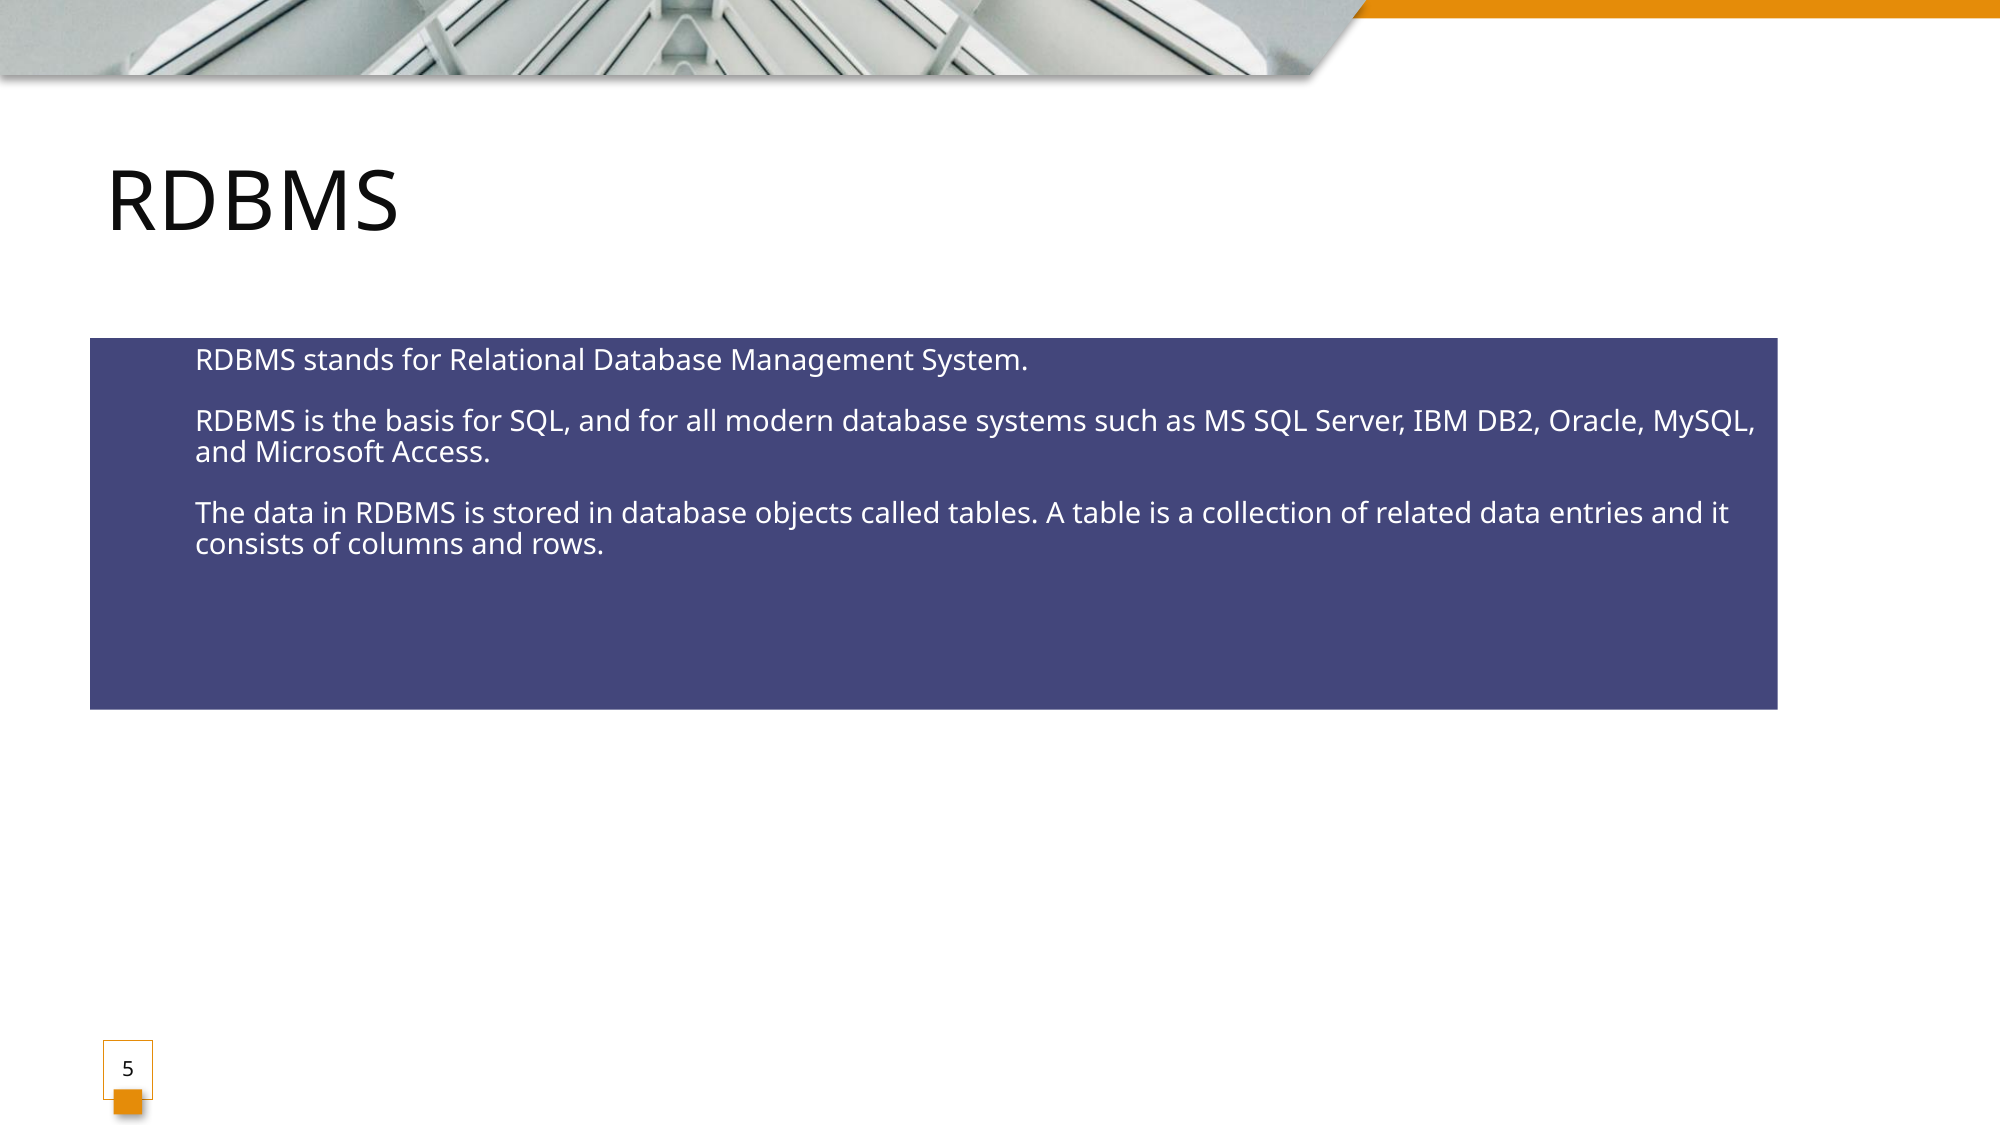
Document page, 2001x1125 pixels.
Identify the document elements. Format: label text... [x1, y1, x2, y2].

title RDBMS [90, 139, 1778, 256]
text_box [113, 1089, 143, 1115]
picture [0, 0, 1367, 76]
list RDBMS stands for Relational Database Management System. RDBMS is the basis for SQL, and for all modern database systems such as MS SQL Server, IBM DB2, Oracle, MySQL, and Microsoft Access. The data in RDBMS is stored in database objects called tables. A table is a collection of related data entries and it consists of columns and rows. [90, 338, 1778, 710]
slide_number 5 [103, 1040, 153, 1100]
